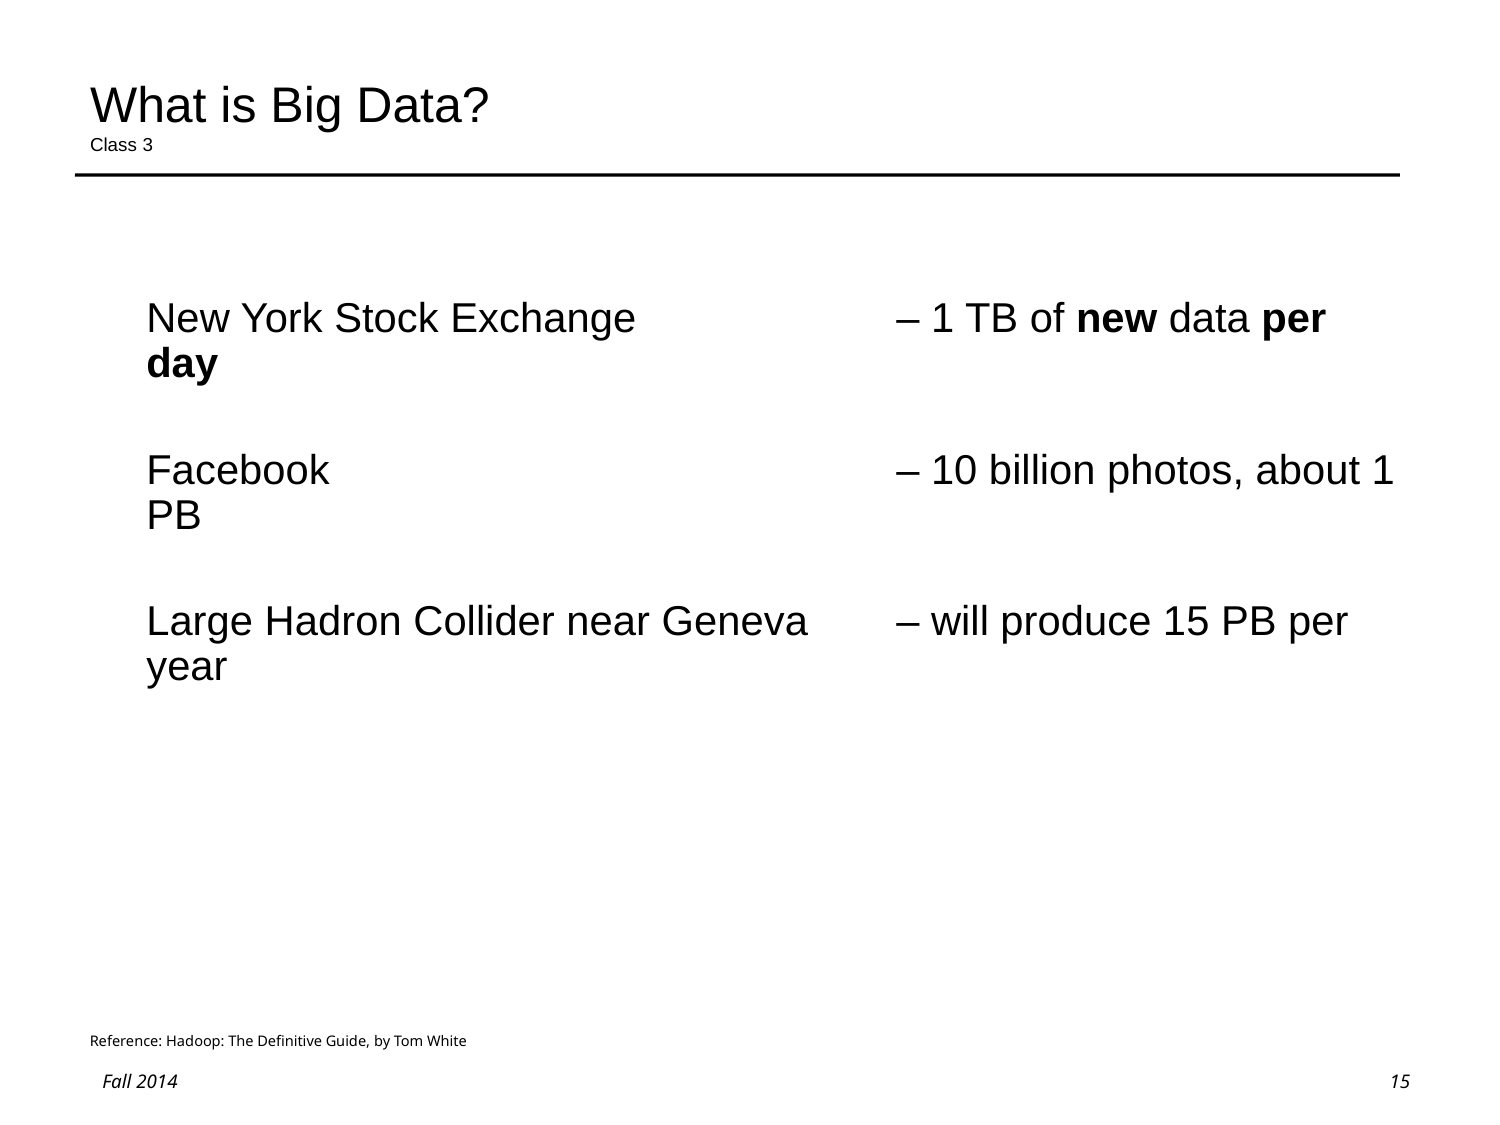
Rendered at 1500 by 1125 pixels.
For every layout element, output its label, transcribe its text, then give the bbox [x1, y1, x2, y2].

list New York Stock Exchange – 1 TB of new data per day Facebook – 10 billion photos, about 1 PB Large Hadron Collider near Geneva – will produce 15 PB per year [75, 187, 1425, 1006]
title What is Big Data? Class 3 [75, 45, 1425, 163]
text_box Reference: Hadoop: The Definitive Guide, by Tom White [74, 1024, 1425, 1058]
slide_number 15 [1074, 1062, 1425, 1100]
